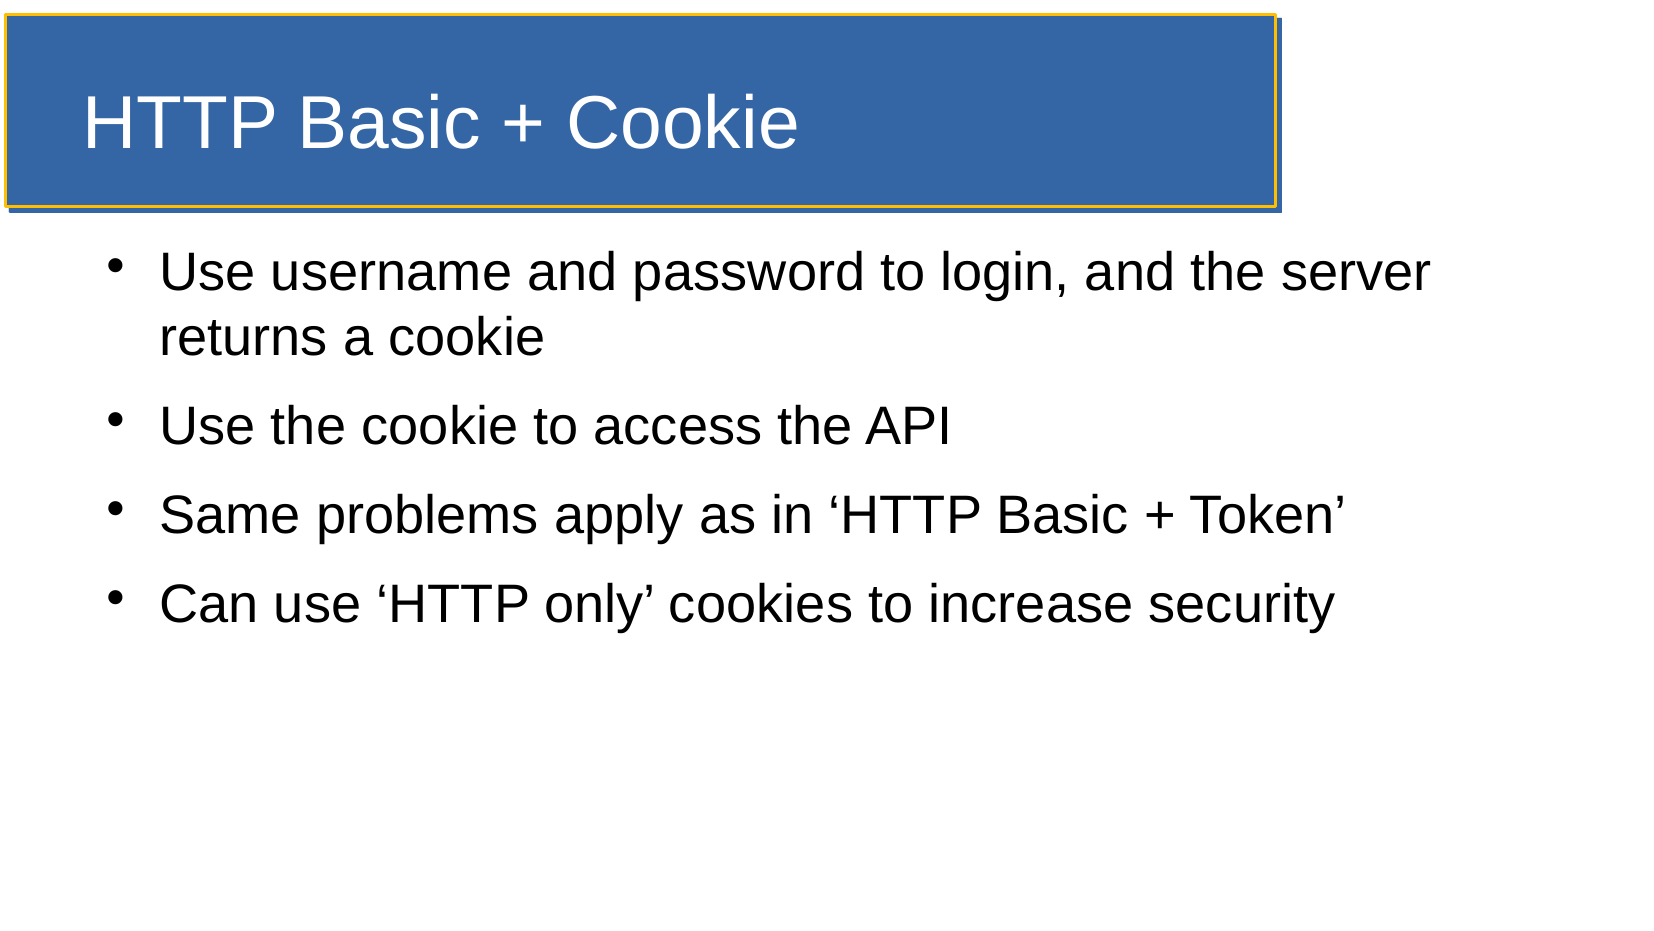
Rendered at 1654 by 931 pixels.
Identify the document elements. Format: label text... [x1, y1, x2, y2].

text_box Use username and password to login, and the server returns a cookie Use the cookie to access the API Same problems apply as in ‘HTTP Basic + Token’ Can use ‘HTTP only’ cookies to increase security [88, 236, 1565, 798]
text_box HTTP Basic + Cookie [82, 44, 1235, 192]
